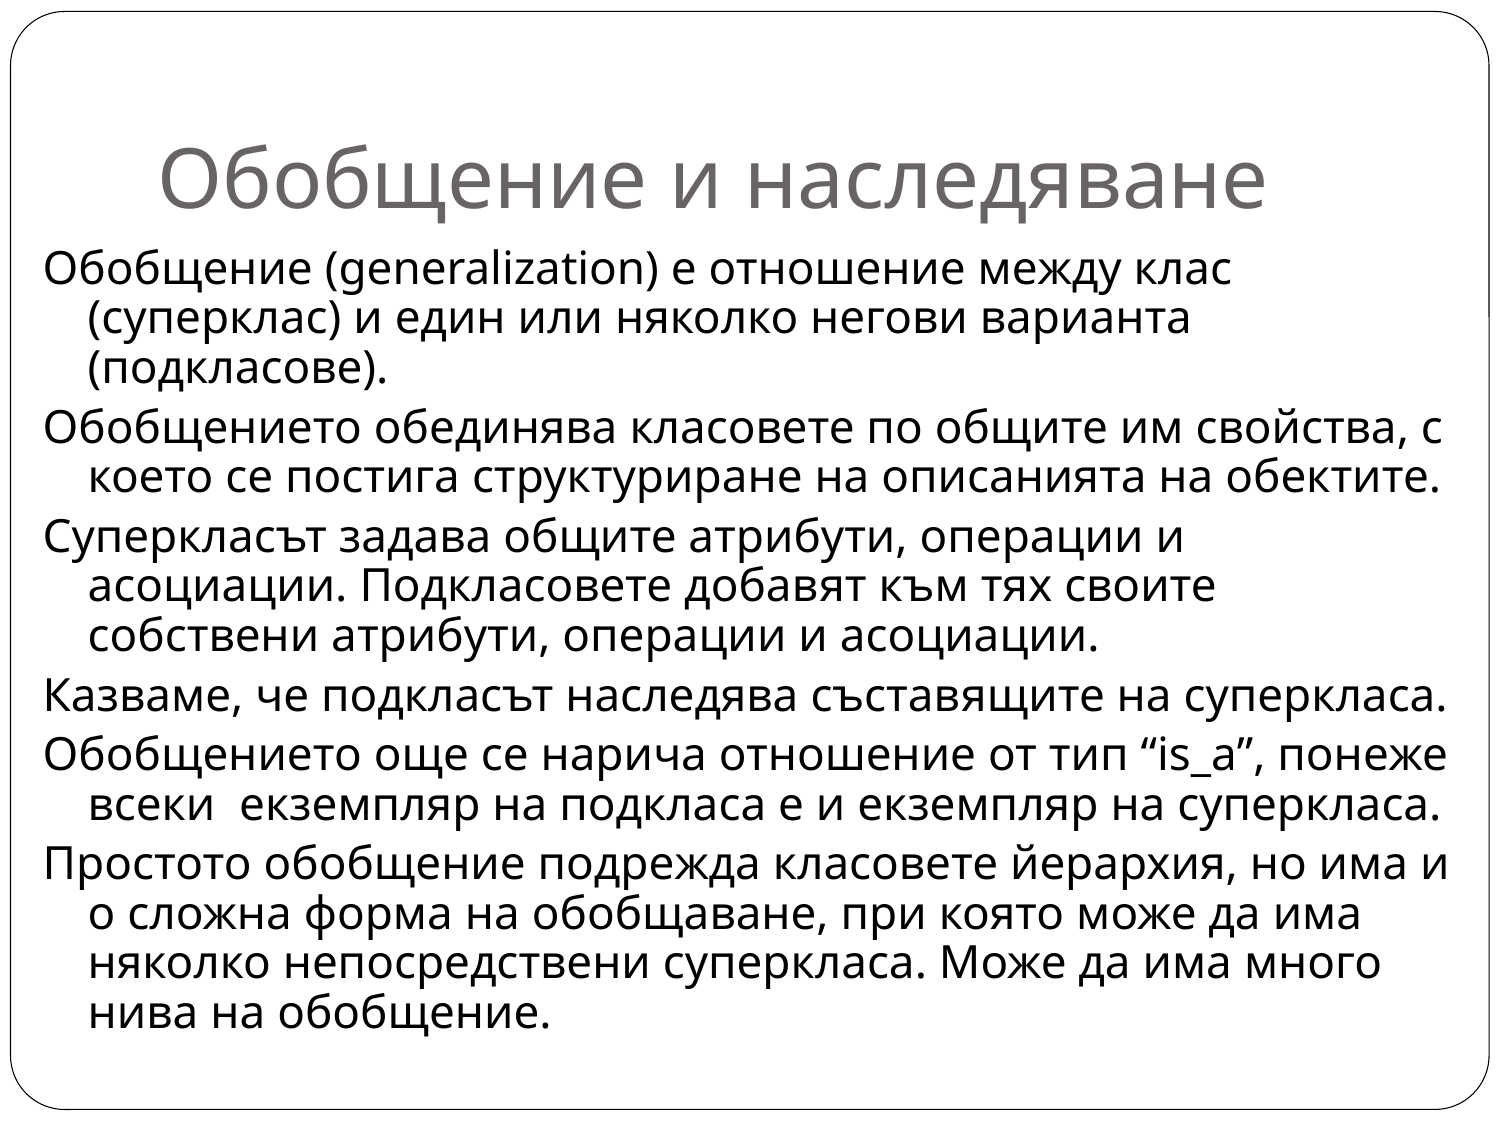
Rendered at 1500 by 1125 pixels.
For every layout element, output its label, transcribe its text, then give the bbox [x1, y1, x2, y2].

list Обобщение (generalization) е отношение между клас (суперклас) и един или няколко негови варианта (подкласове). Обобщението обединява класовете по общите им свойства, с което се постига структуриране на описанията на обектите. Суперкласът задава общите атрибути, операции и асоциации. Подкласовете добавят към тях своите собствени атрибути, операции и асоциации. Казваме, че подкласът наследява съставящите на суперкласа. Обобщението още се нарича отношение от тип “is_a”, понеже всеки екземпляр на подкласа е и екземпляр на суперкласа. Простото обобщение подрежда класовете йерархия, но има и о сложна форма на обобщаване, при която може да има няколко непосредствени суперкласа. Може да има много нива на обобщение. [34, 236, 1466, 1021]
title Обобщение и наследяване [149, 44, 1426, 234]
